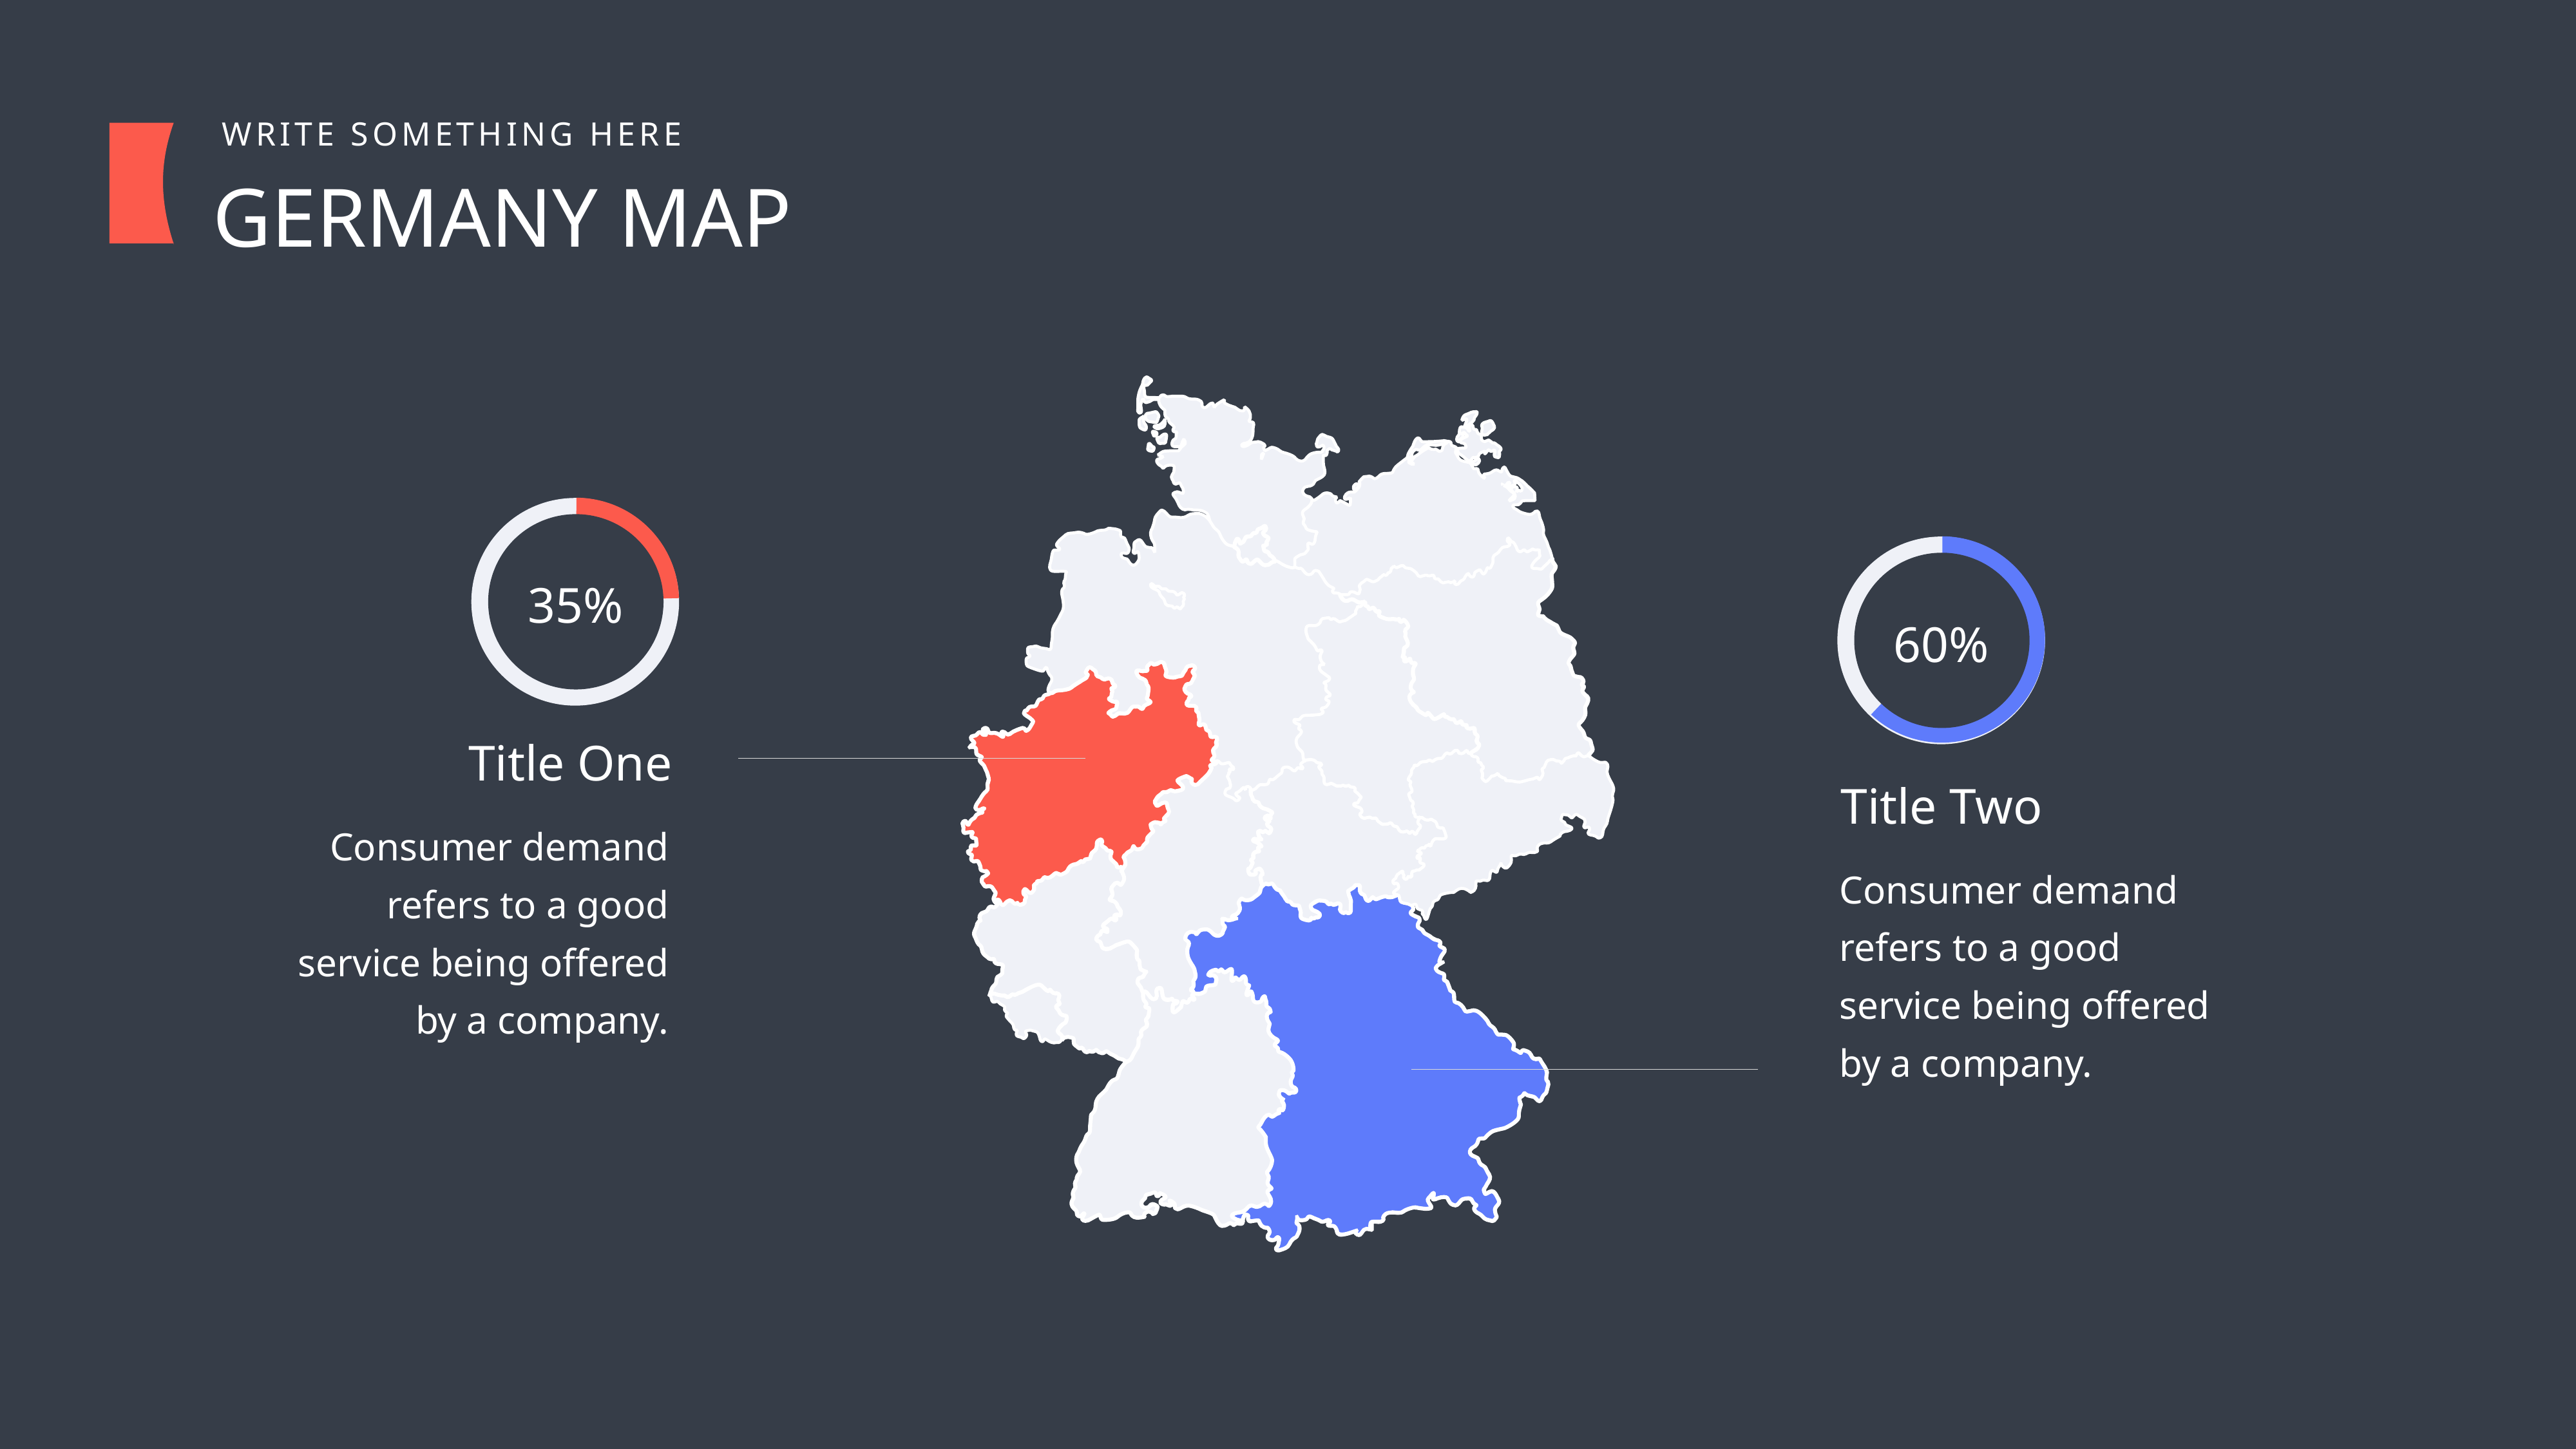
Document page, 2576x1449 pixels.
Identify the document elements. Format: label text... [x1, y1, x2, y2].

text_box Title Two [1831, 770, 2252, 838]
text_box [961, 377, 1615, 1251]
text_box Consumer demand refers to a good service being offered by a company. [271, 799, 692, 1053]
text_box Title One [261, 728, 682, 796]
text_box [108, 122, 175, 245]
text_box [1837, 536, 2045, 744]
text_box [471, 497, 680, 706]
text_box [203, 109, 1600, 269]
text_box Consumer demand refers to a good service being offered by a company. [1816, 842, 2237, 1096]
